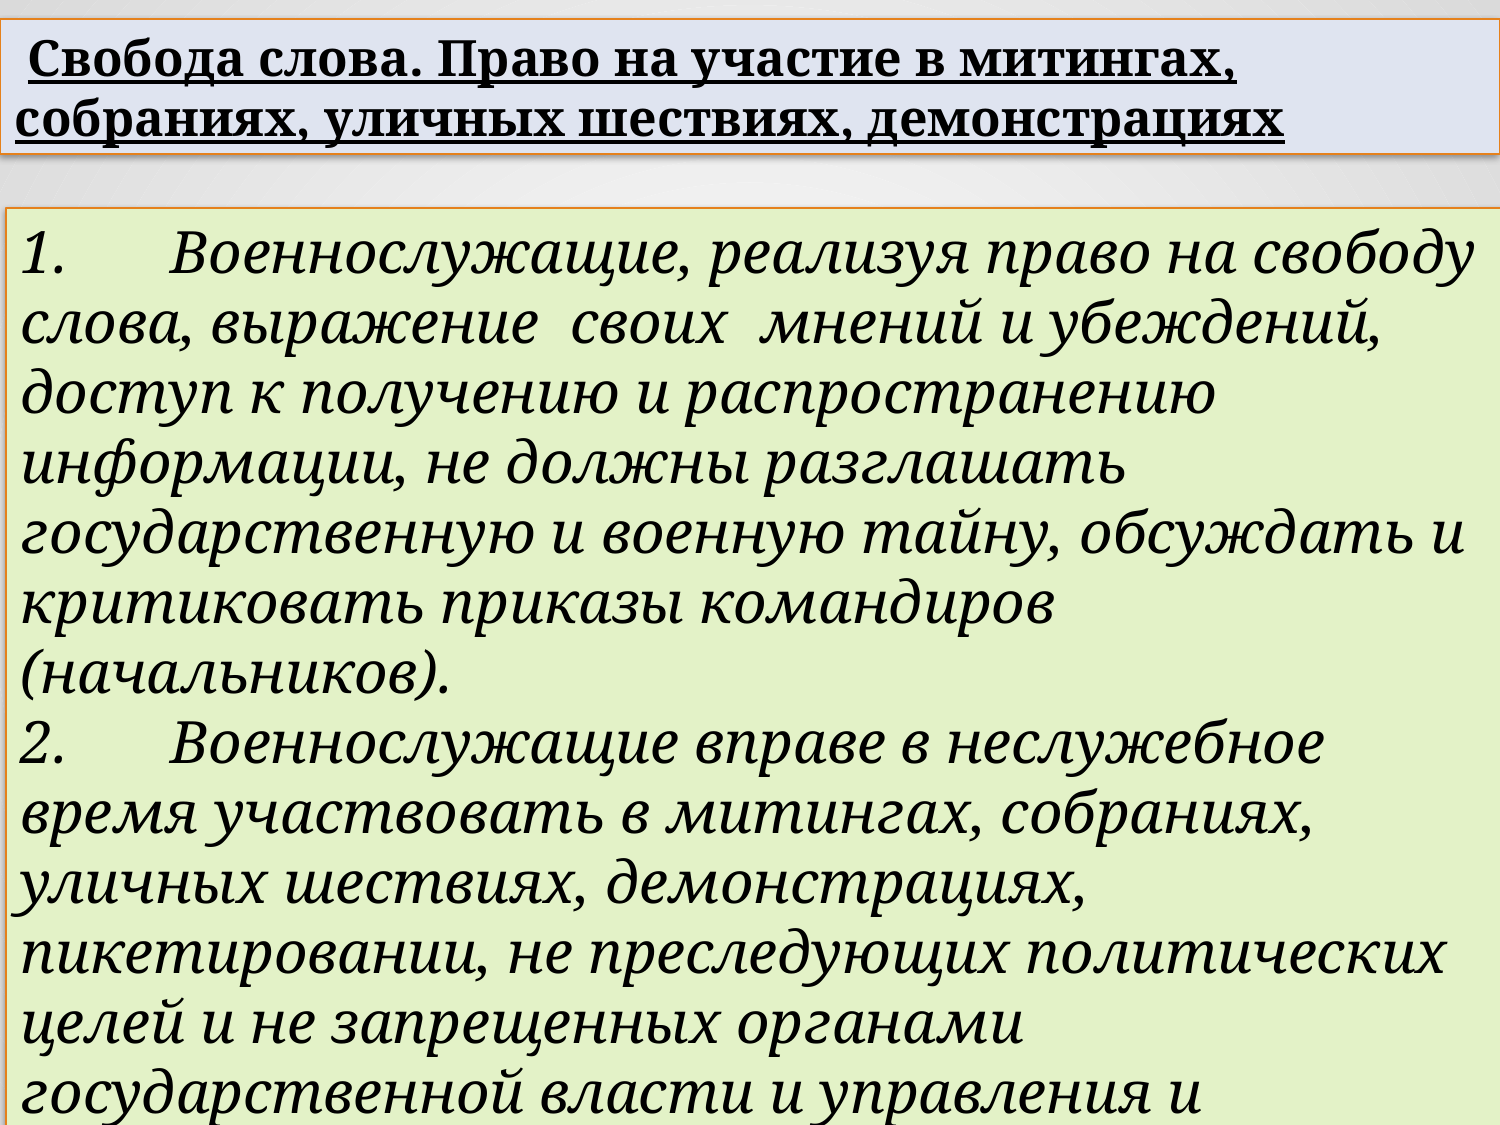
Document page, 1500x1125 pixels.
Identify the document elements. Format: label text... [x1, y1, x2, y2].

text_box 1. Военнослужащие, реализуя право на свободу слова, выражение своих мнений и убеждений, доступ к получению и распространению информации, не должны раз­глашать государственную и военную тайну, обсуждать и критиковать приказы командиров (начальников). 2. Военнослужащие вправе в неслужебное время участвовать в митингах, собраниях, уличных шествиях, демонстрациях, пикетировании, не преследующих политичес­ких целей и не запрещенных органами государственной власти и управления и органами местного самоуправления. [5, 207, 1500, 1125]
text_box Свобода слова. Право на участие в митингах, собраниях, уличных шествиях, демонстрациях [0, 18, 1500, 155]
